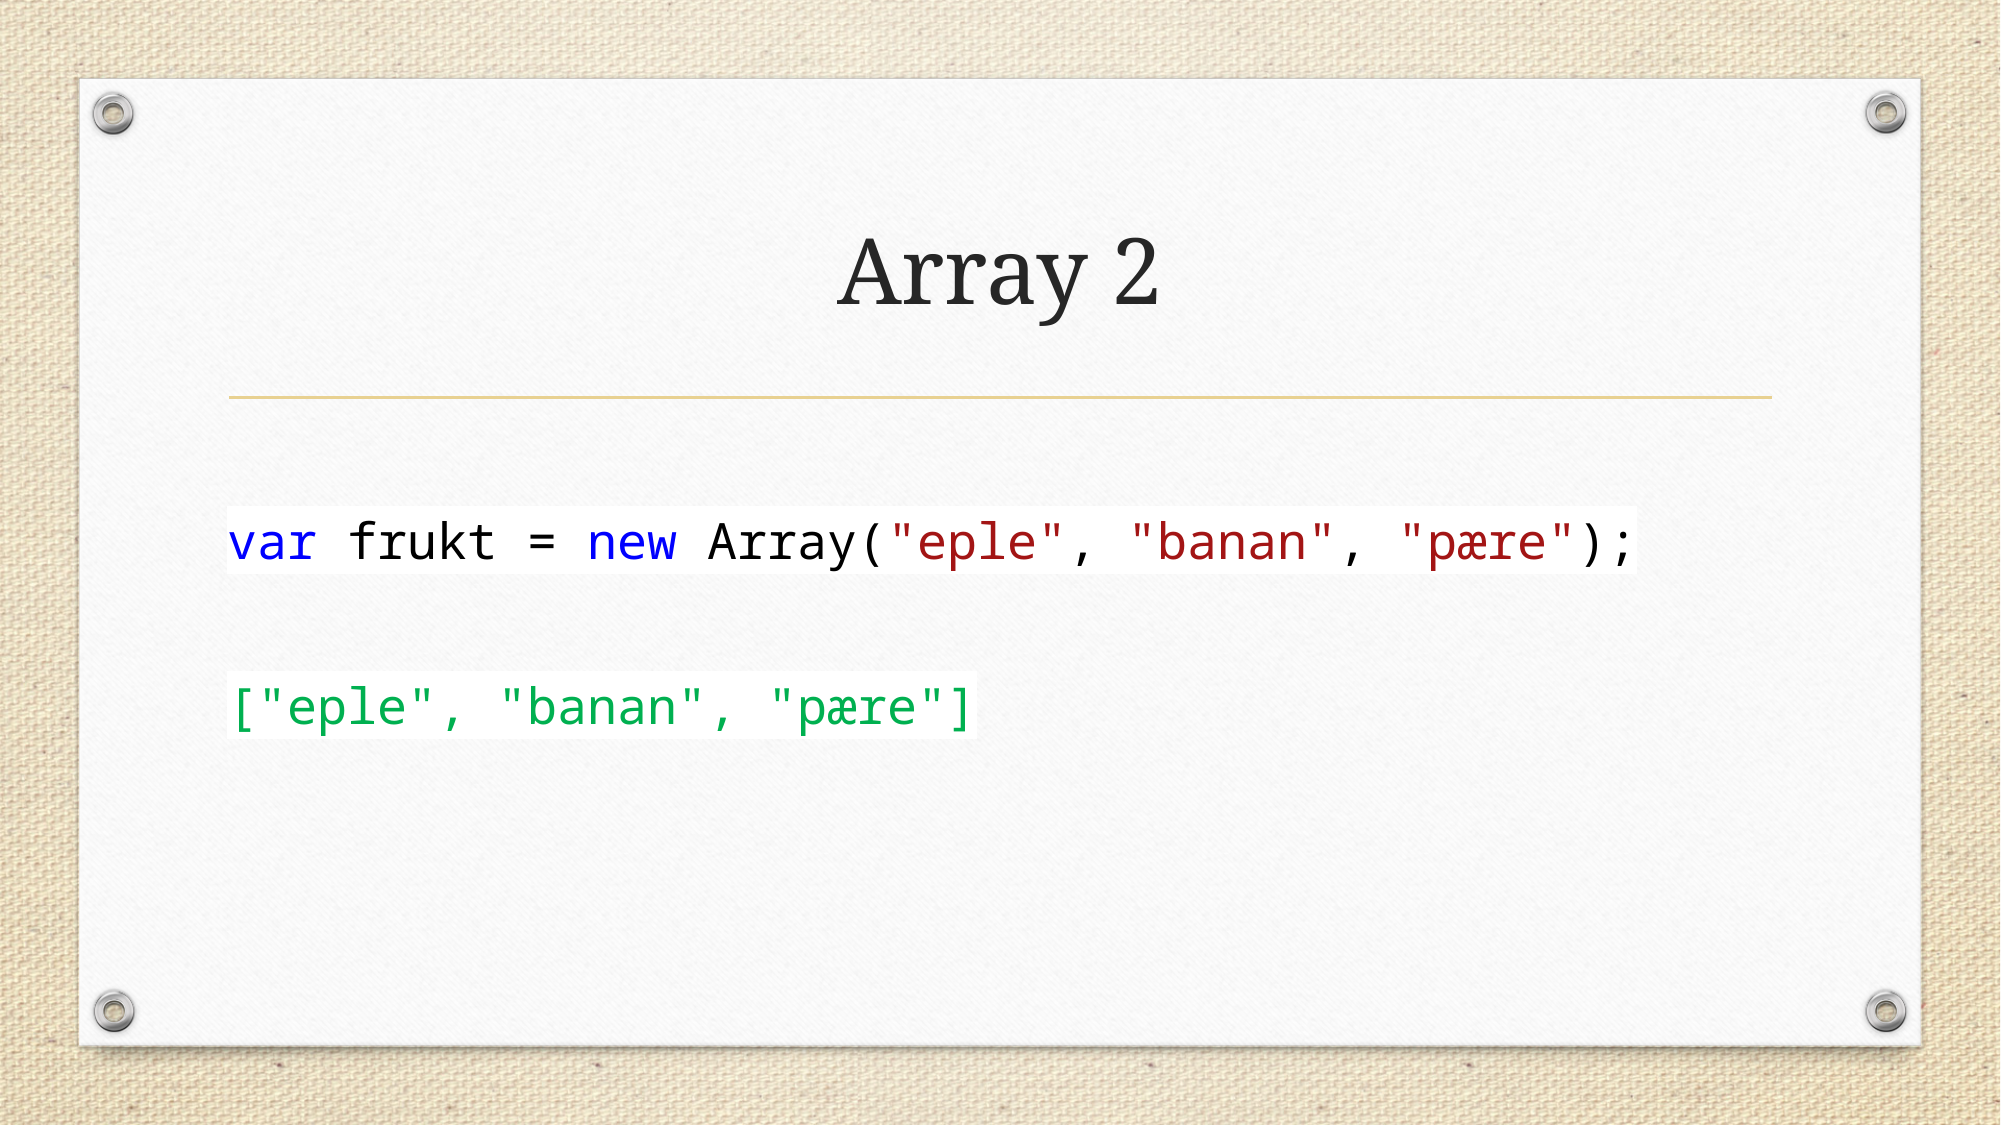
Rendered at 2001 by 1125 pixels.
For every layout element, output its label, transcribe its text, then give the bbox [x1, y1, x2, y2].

list var frukt = new Array("eple", "banan", "pære"); ["eple", "banan", "pære"] [212, 419, 1788, 964]
title Array 2 [212, 161, 1788, 375]
picture [0, 0, 2001, 1125]
